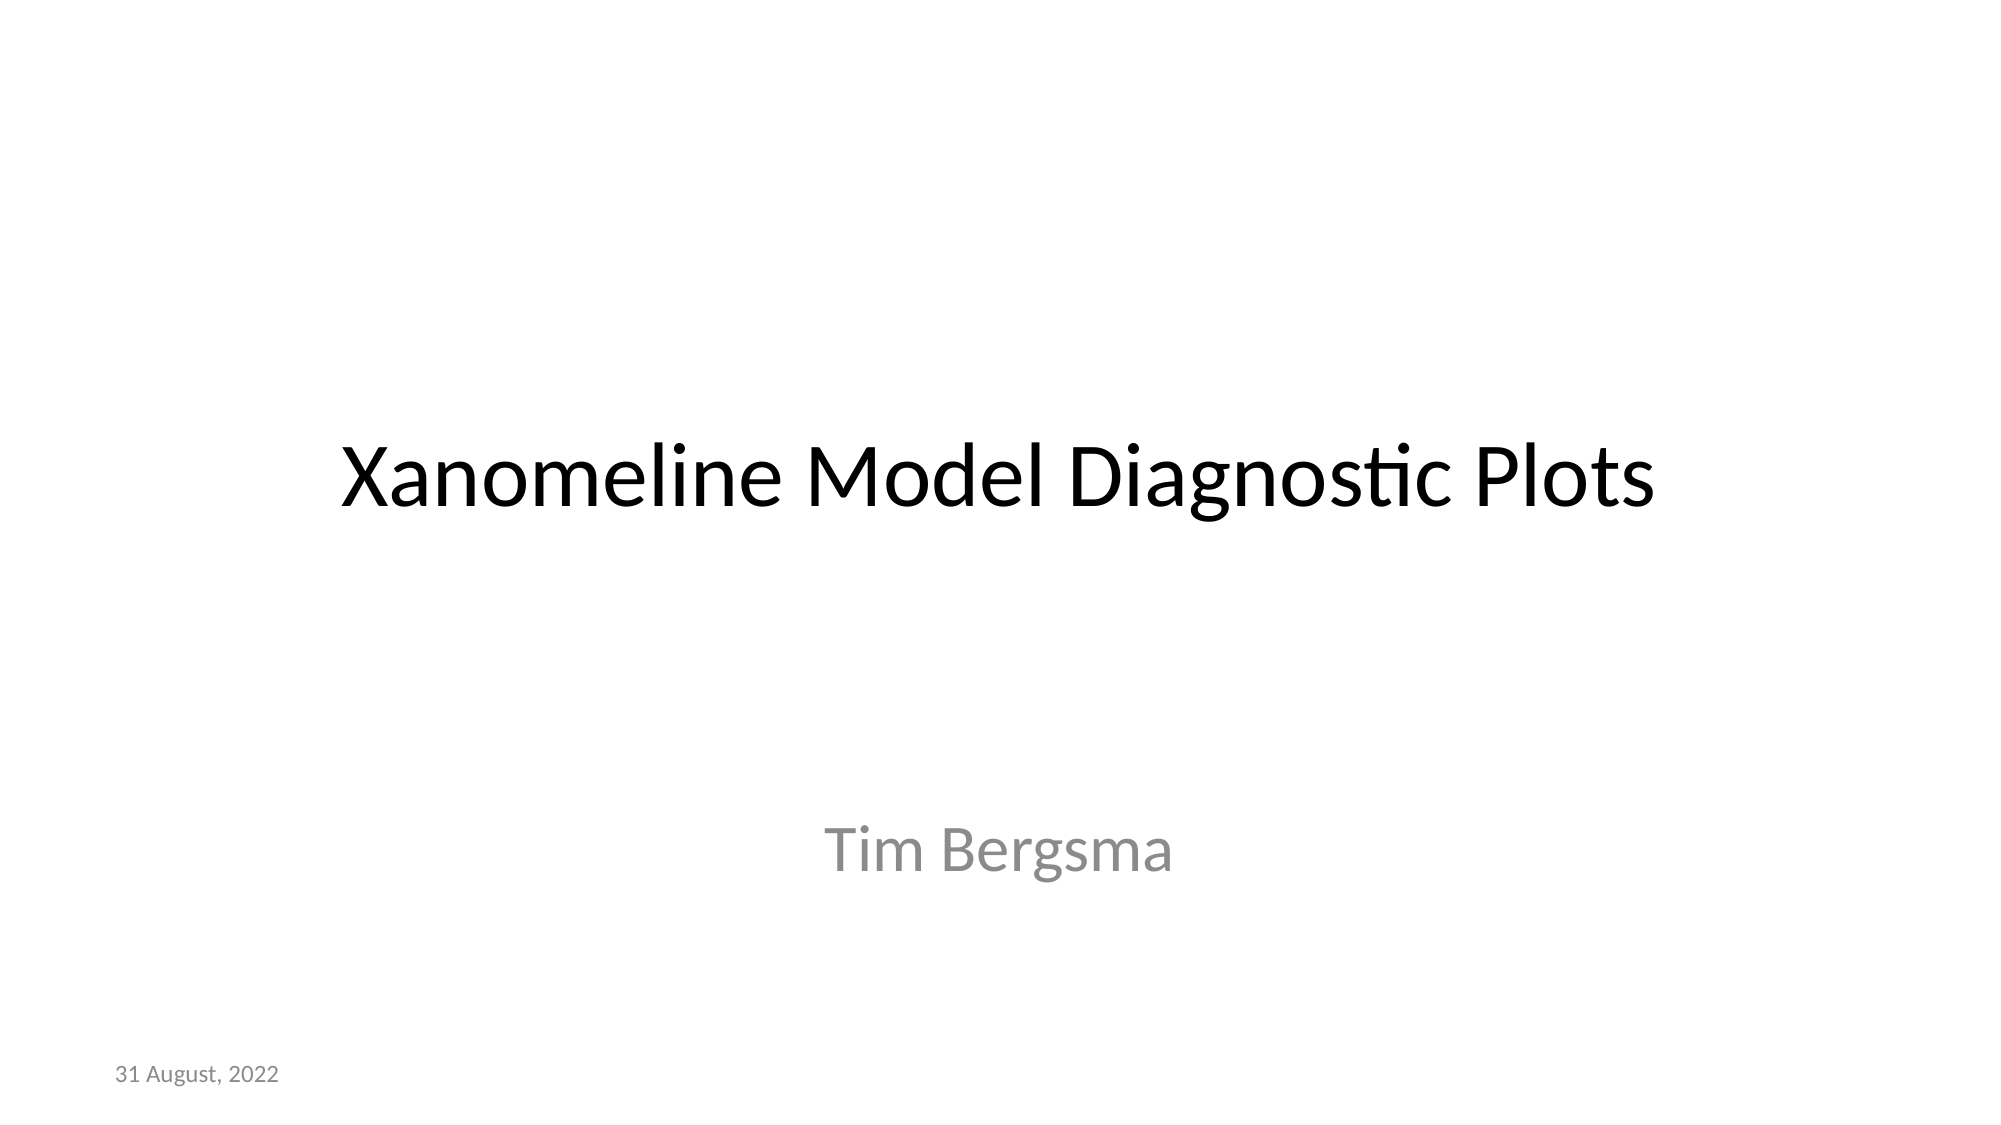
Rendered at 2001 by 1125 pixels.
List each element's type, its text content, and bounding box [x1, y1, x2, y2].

title Xanomeline Model Diagnostic Plots [150, 349, 1850, 591]
subtitle Tim Bergsma [300, 637, 1700, 925]
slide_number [99, 1042, 567, 1103]
